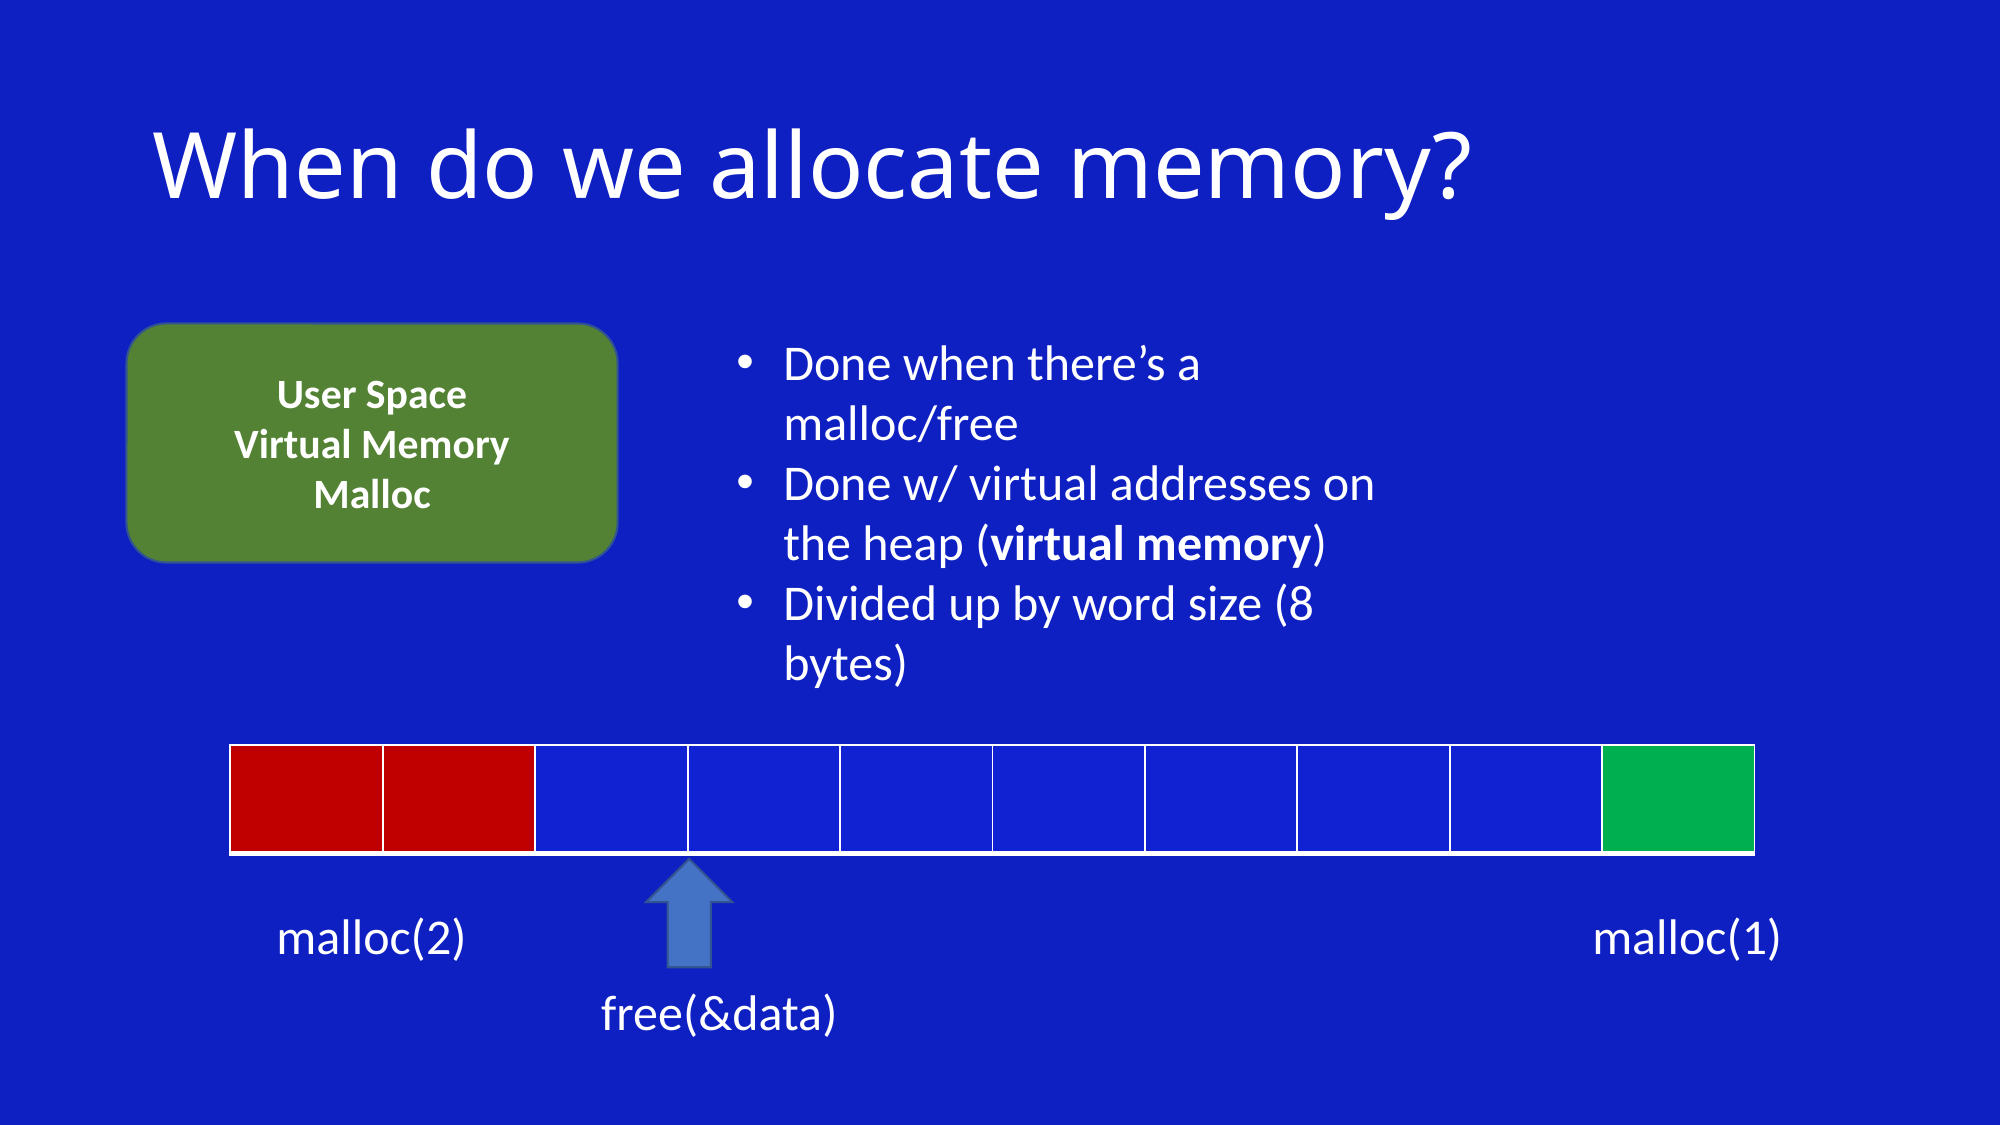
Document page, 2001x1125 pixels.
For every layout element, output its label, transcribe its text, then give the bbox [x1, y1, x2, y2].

text_box [125, 322, 619, 564]
text_box [643, 857, 735, 969]
table_header [1451, 746, 1601, 851]
text_box User Space Virtual Memory Malloc [157, 359, 587, 525]
table_header [1603, 746, 1754, 851]
table_header [689, 746, 839, 851]
table_header [1146, 759, 1296, 851]
table_header [841, 759, 992, 851]
table_header [536, 746, 687, 851]
text_box free(&data) [586, 972, 857, 1048]
table_header [993, 759, 1144, 851]
text_box malloc(2) [261, 896, 483, 972]
title When do we allocate memory? [137, 59, 1863, 278]
table_header [384, 746, 534, 851]
text_box Done when there’s a malloc/free Done w/ virtual addresses on the heap (virtual memory) Divided up by word size (8 bytes) [721, 323, 1422, 759]
table_header [231, 746, 382, 851]
table_header [1298, 746, 1449, 851]
text_box malloc(1) [1577, 896, 1798, 972]
